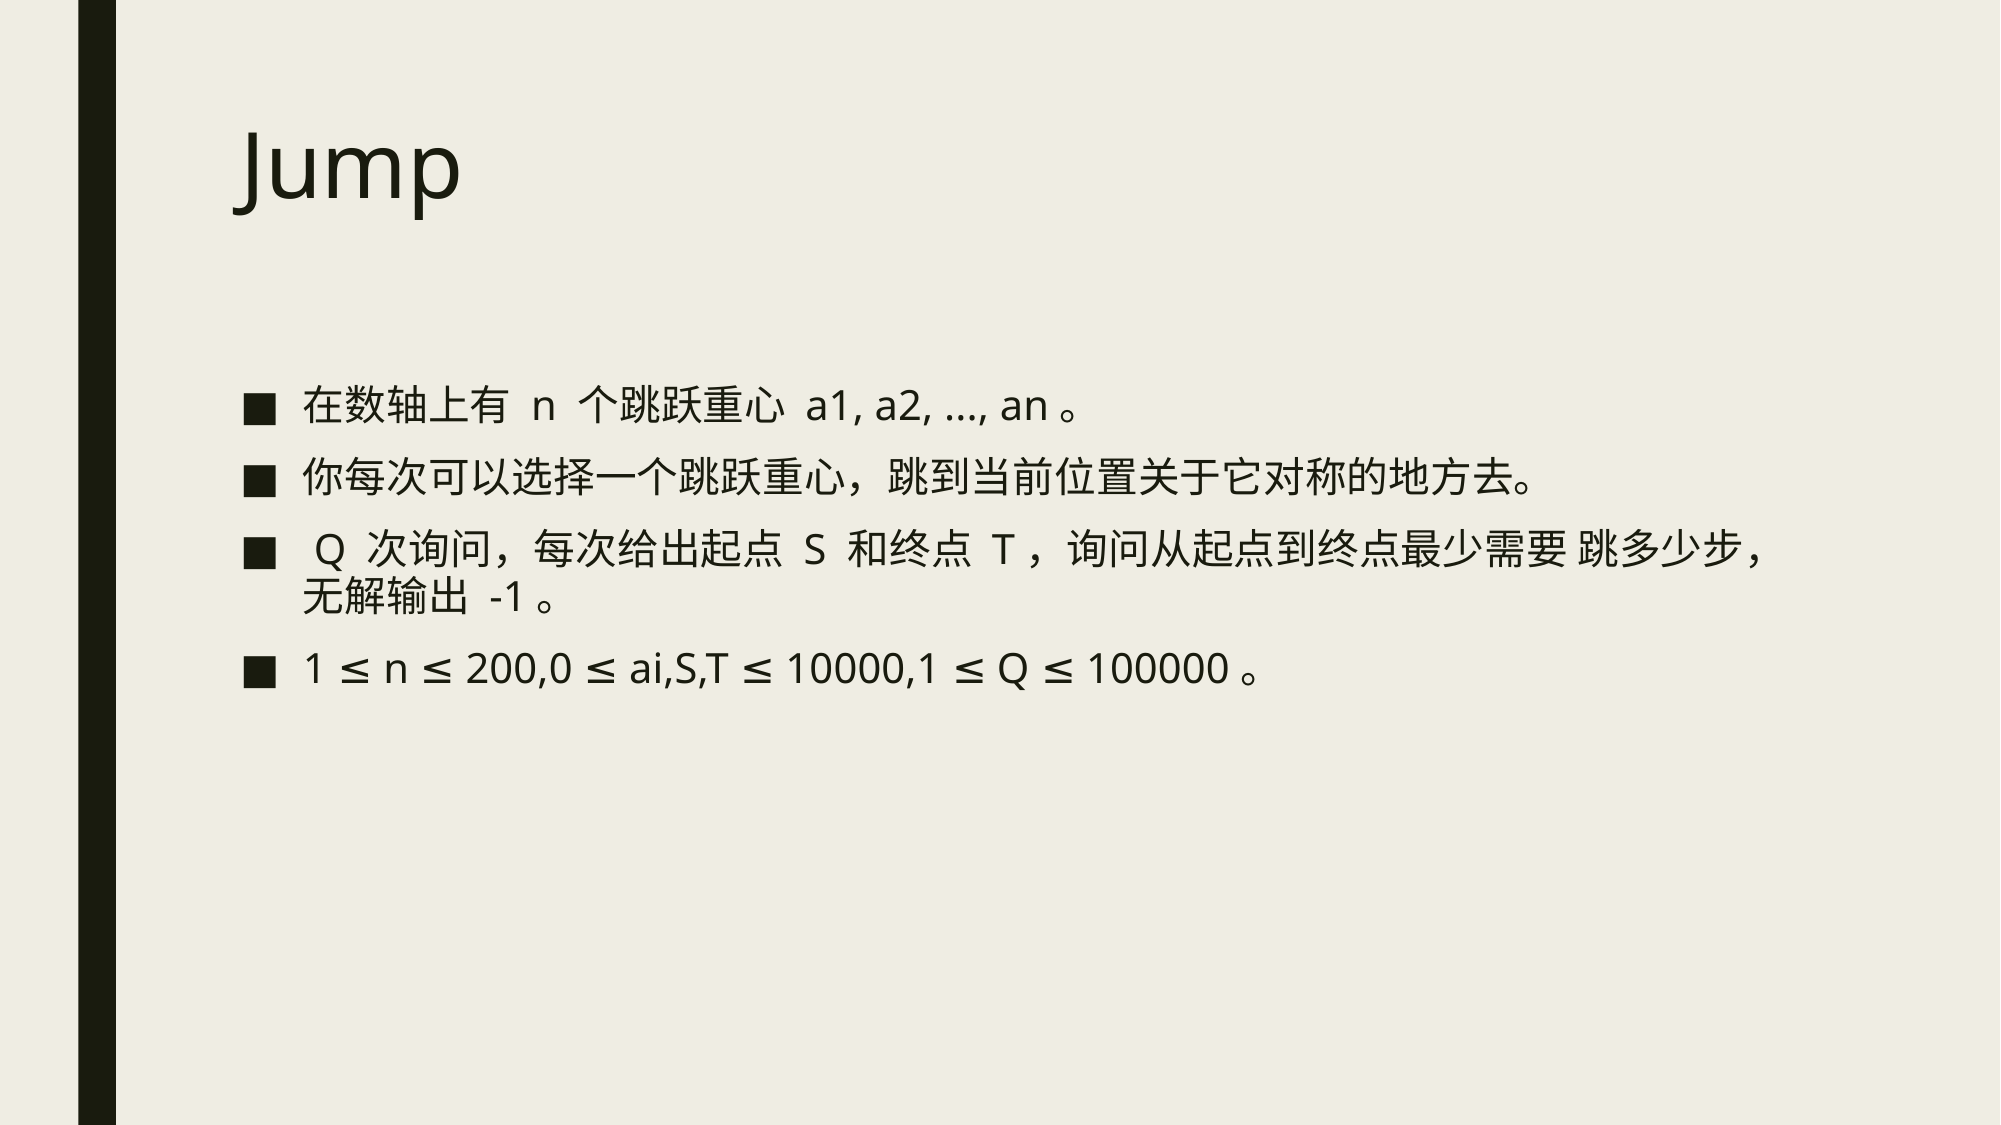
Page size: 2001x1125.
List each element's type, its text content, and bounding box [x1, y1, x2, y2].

list 在数轴上有 n 个跳跃重心 a1, a2, ..., an。 你每次可以选择一个跳跃重心，跳到当前位置关于它对称的地方去。 Q 次询问，每次给出起点 S 和终点 T，询问从起点到终点最少需要 跳多少步，无解输出 -1。 1 ≤ n ≤ 200,0 ≤ ai,S,T ≤ 10000,1 ≤ Q ≤ 100000。 [225, 375, 1800, 963]
title Jump [225, 112, 1800, 357]
